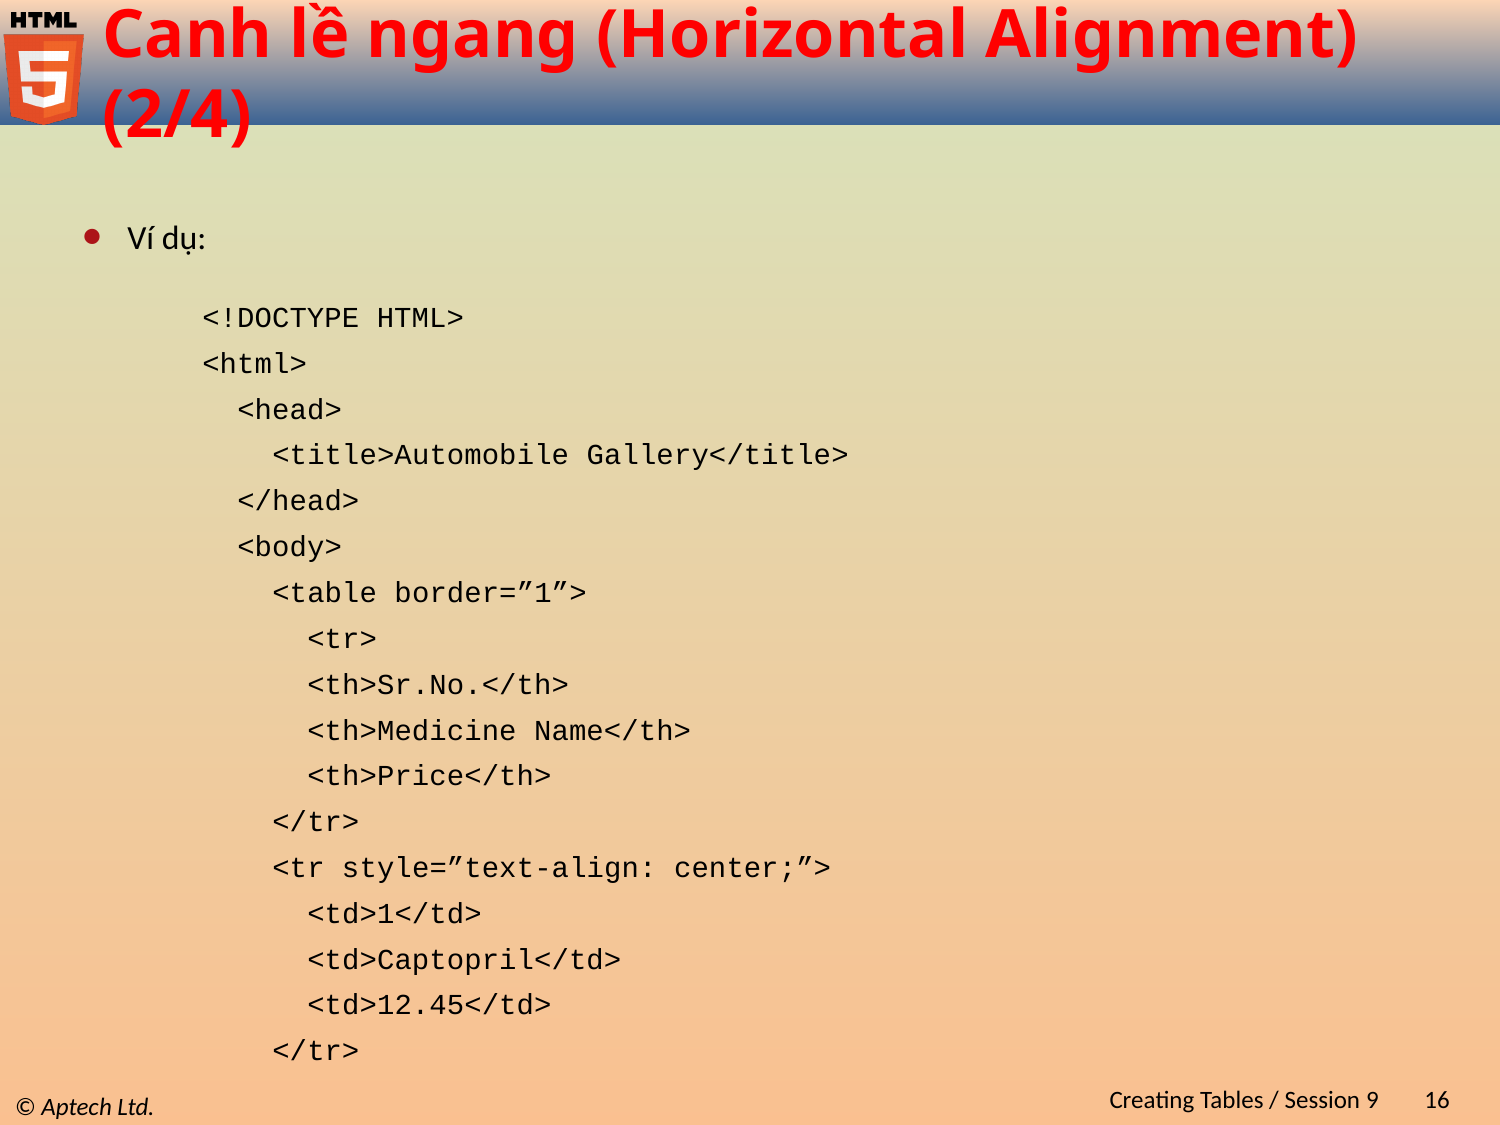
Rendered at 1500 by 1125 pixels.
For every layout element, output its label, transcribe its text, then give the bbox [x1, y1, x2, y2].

picture [0, 12, 100, 125]
title Canh lề ngang (Horizontal Alignment) (2/4) [87, 37, 1451, 106]
footer Creating Tables / Session 9 [412, 1084, 1400, 1113]
text_box <!DOCTYPE HTML> <html> <head> <title>Automobile Gallery</title> </head> <body> <table border=”1”> <tr> <th>Sr.No.</th> <th>Medicine Name</th> <th>Price</th> </tr> <tr style=”text-align: center;”> <td>1</td> <td>Captopril</td> <td>12.45</td> </tr> [187, 324, 1050, 1094]
slide_number 16 [1400, 1084, 1465, 1113]
text_box Ví dụ: [37, 137, 1425, 350]
